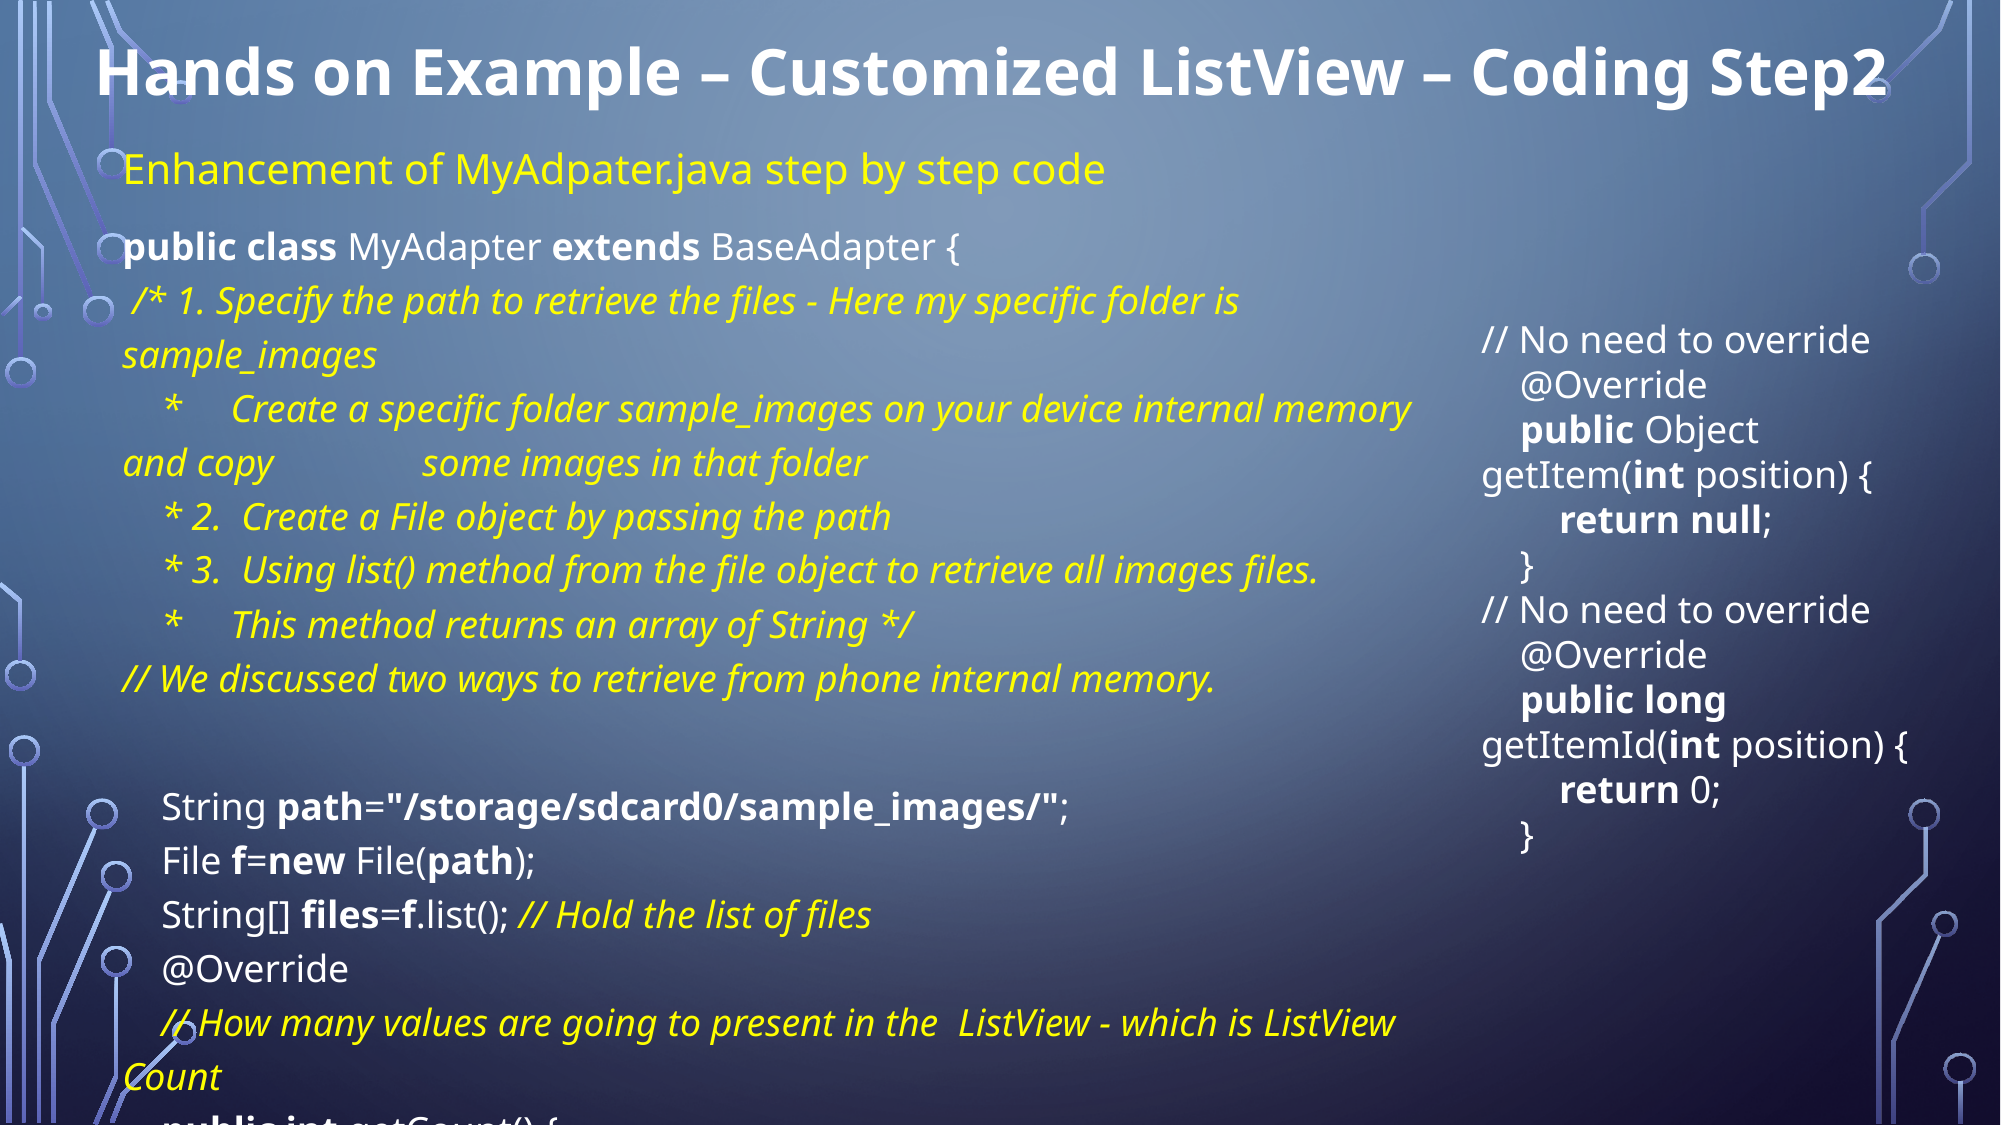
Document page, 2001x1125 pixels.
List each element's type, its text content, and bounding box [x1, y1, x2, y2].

text_box // No need to override @Override public Object getItem(int position) { return null; } // No need to override @Override public long getItemId(int position) { return 0; } [1466, 308, 1962, 909]
title Hands on Example – Customized ListView – Coding Step2 [66, 23, 1917, 126]
list Enhancement of MyAdpater.java step by step code public class MyAdapter extends BaseAdapter { /* 1. Specify the path to retrieve the files - Here my specific folder is sample_images * Create a specific folder sample_images on your device internal memory and copy some images in that folder * 2. Create a File object by passing the path * 3. Using list() method from the file object to retrieve all images files. * This method returns an array of String */ // We discussed two ways to retrieve from phone internal memory. String path="/storage/sdcard0/sample_images/"; File f=new File(path); String[] files=f.list(); // Hold the list of files @Override // How many values are going to present in the ListView - which is ListView Count public int getCount() { return files.length; // length provide the number of files stored in the array } [107, 125, 1467, 1097]
